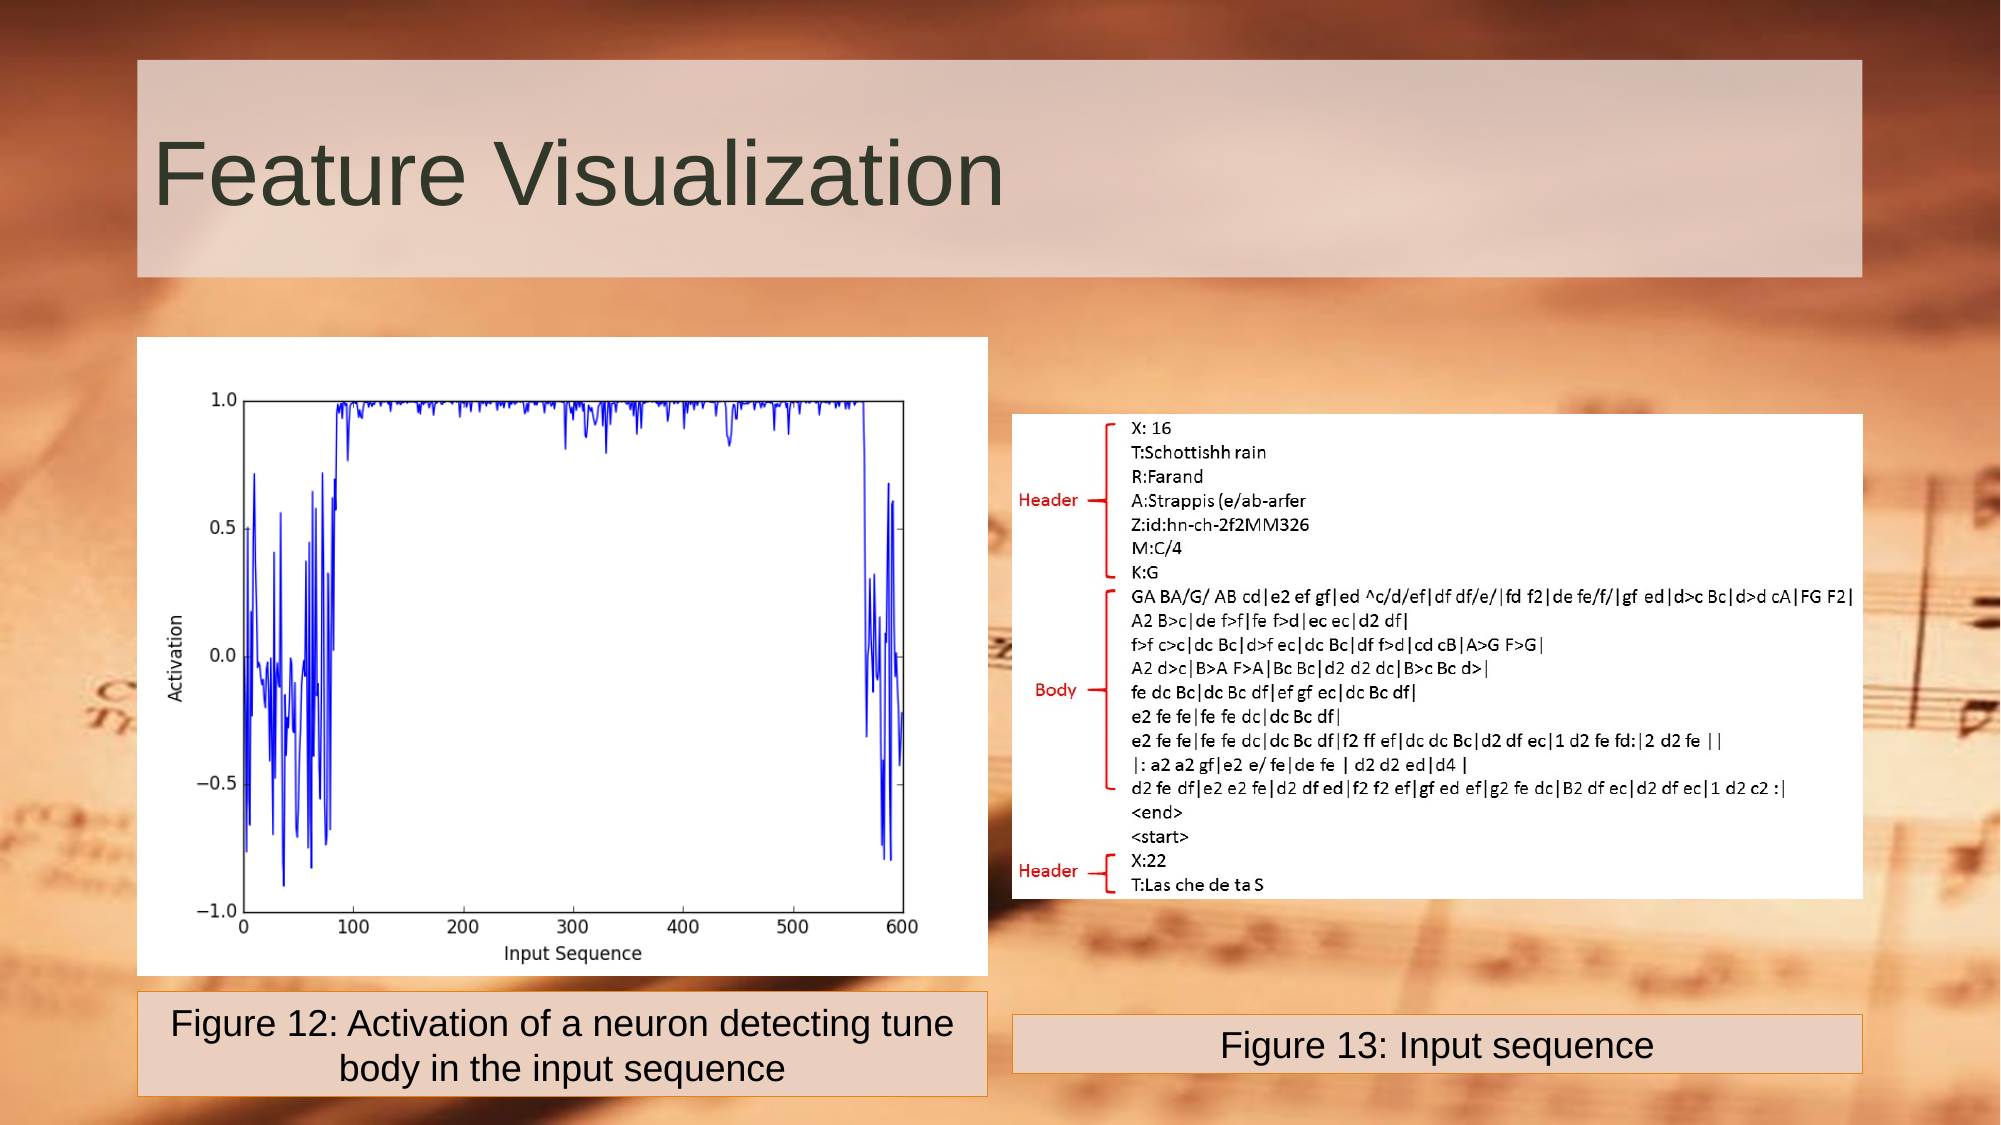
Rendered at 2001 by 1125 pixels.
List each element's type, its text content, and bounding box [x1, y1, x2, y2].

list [1012, 414, 1863, 899]
title Feature Visualization [137, 59, 1863, 278]
picture [0, 0, 2001, 1125]
text_box Figure 12: Activation of a neuron detecting tune body in the input sequence [137, 991, 988, 1097]
text_box Figure 13: Input sequence [1012, 1014, 1863, 1074]
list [137, 337, 988, 976]
